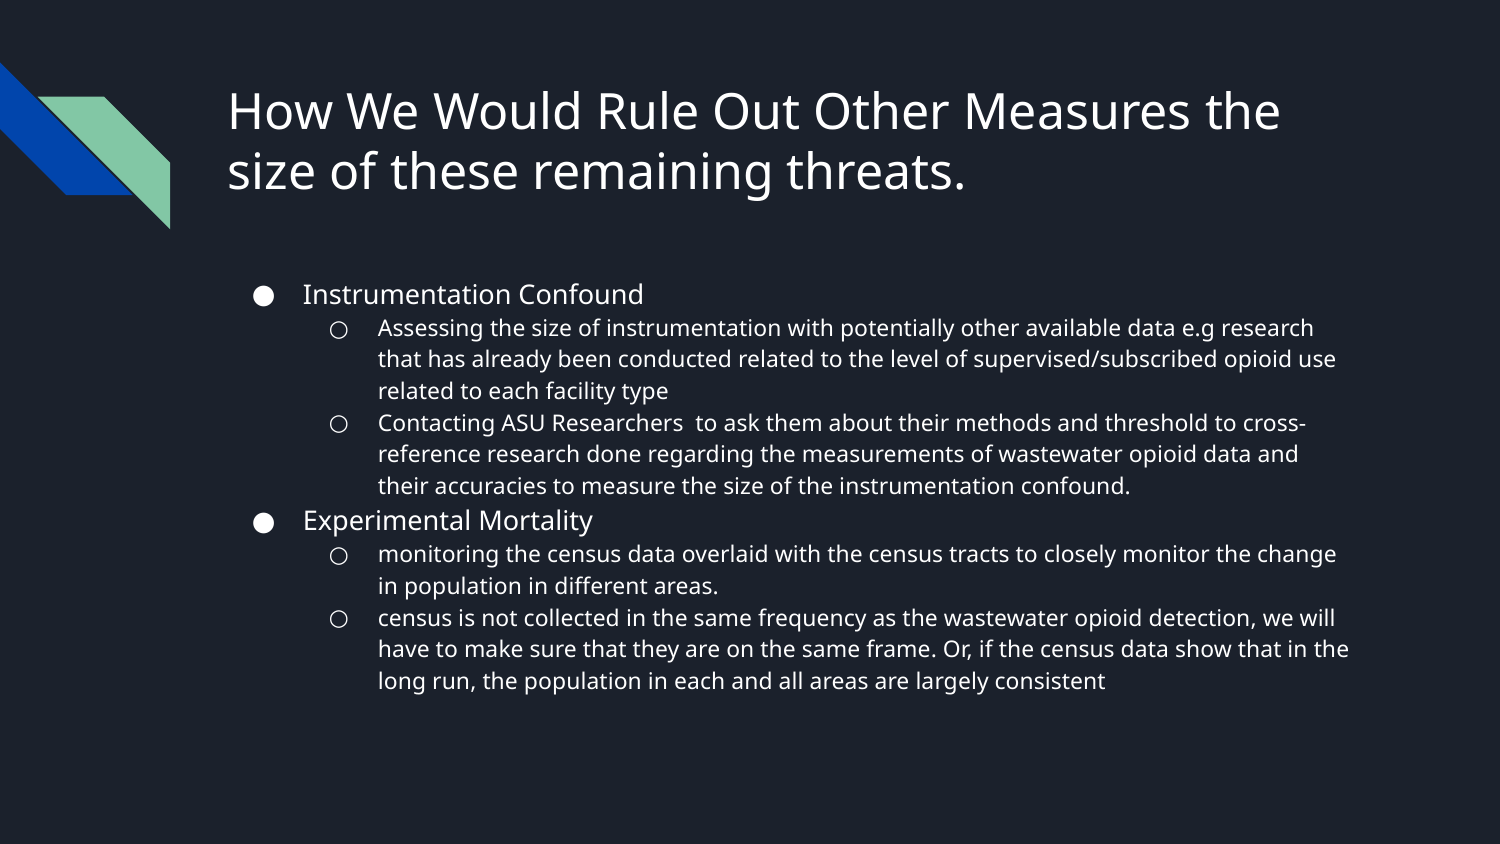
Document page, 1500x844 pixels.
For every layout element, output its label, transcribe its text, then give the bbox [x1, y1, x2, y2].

title How We Would Rule Out Other Measures the size of these remaining threats. [212, 64, 1368, 215]
list Instrumentation Confound Assessing the size of instrumentation with potentially other available data e.g research that has already been conducted related to the level of supervised/subscribed opioid use related to each facility type Contacting ASU Researchers to ask them about their methods and threshold to cross-reference research done regarding the measurements of wastewater opioid data and their accuracies to measure the size of the instrumentation confound. Experimental Mortality monitoring the census data overlaid with the census tracts to closely monitor the change in population in different areas. census is not collected in the same frequency as the wastewater opioid detection, we will have to make sure that they are on the same frame. Or, if the census data show that in the long run, the population in each and all areas are largely consistent [212, 257, 1368, 735]
